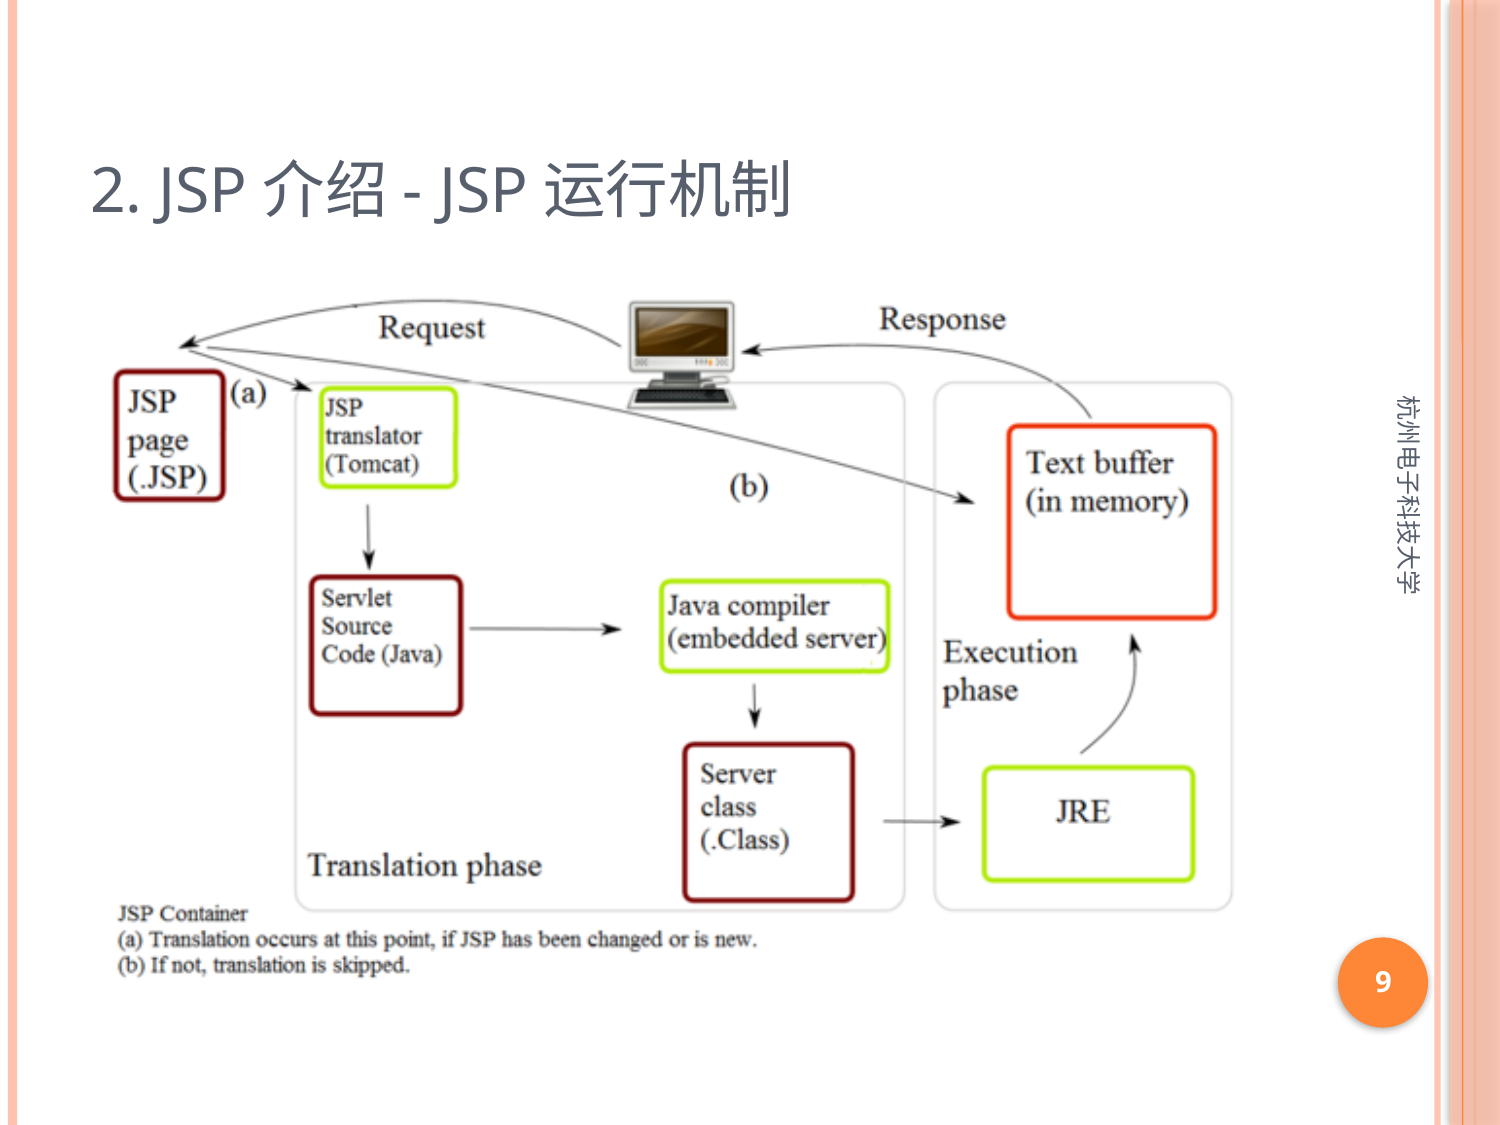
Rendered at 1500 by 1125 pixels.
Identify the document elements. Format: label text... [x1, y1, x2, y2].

title 2. JSP介绍- JSP运行机制 [75, 45, 1300, 233]
text_box 9 [1333, 940, 1434, 1026]
text_box 杭州电子科技大学 [1379, 380, 1440, 906]
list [93, 280, 1260, 997]
